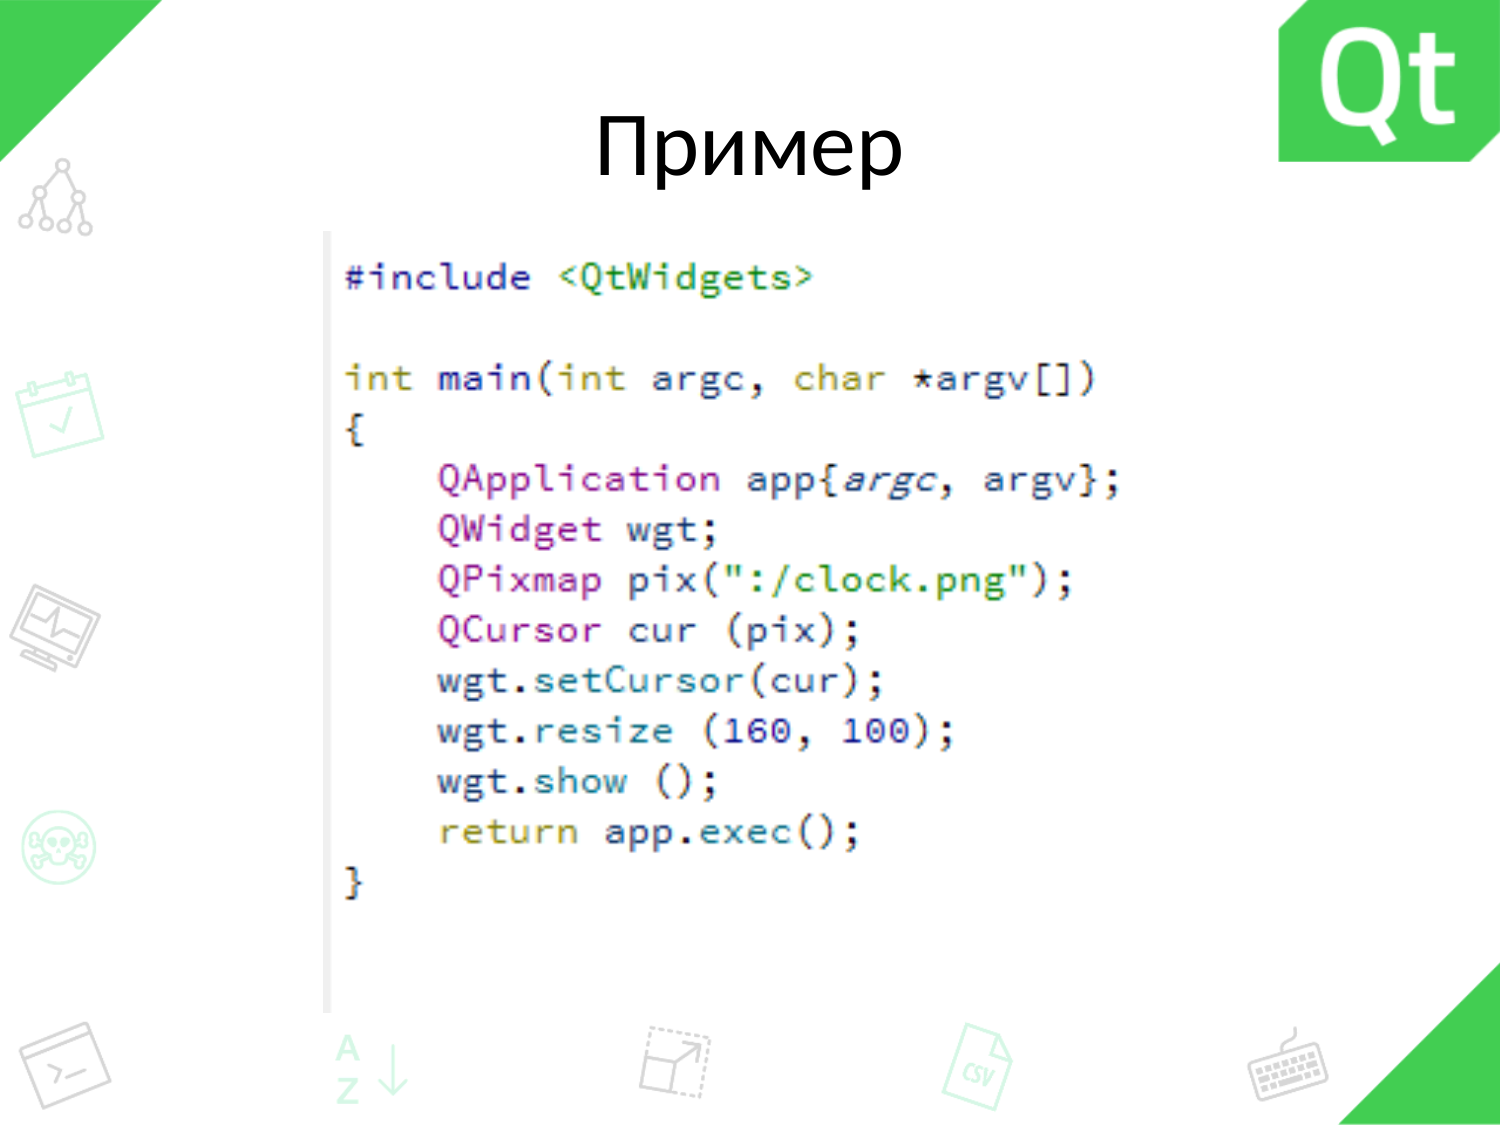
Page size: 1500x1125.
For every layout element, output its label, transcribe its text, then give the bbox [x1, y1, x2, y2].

picture [0, 0, 1500, 1125]
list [323, 231, 1152, 1013]
title Пример [75, 45, 1425, 233]
